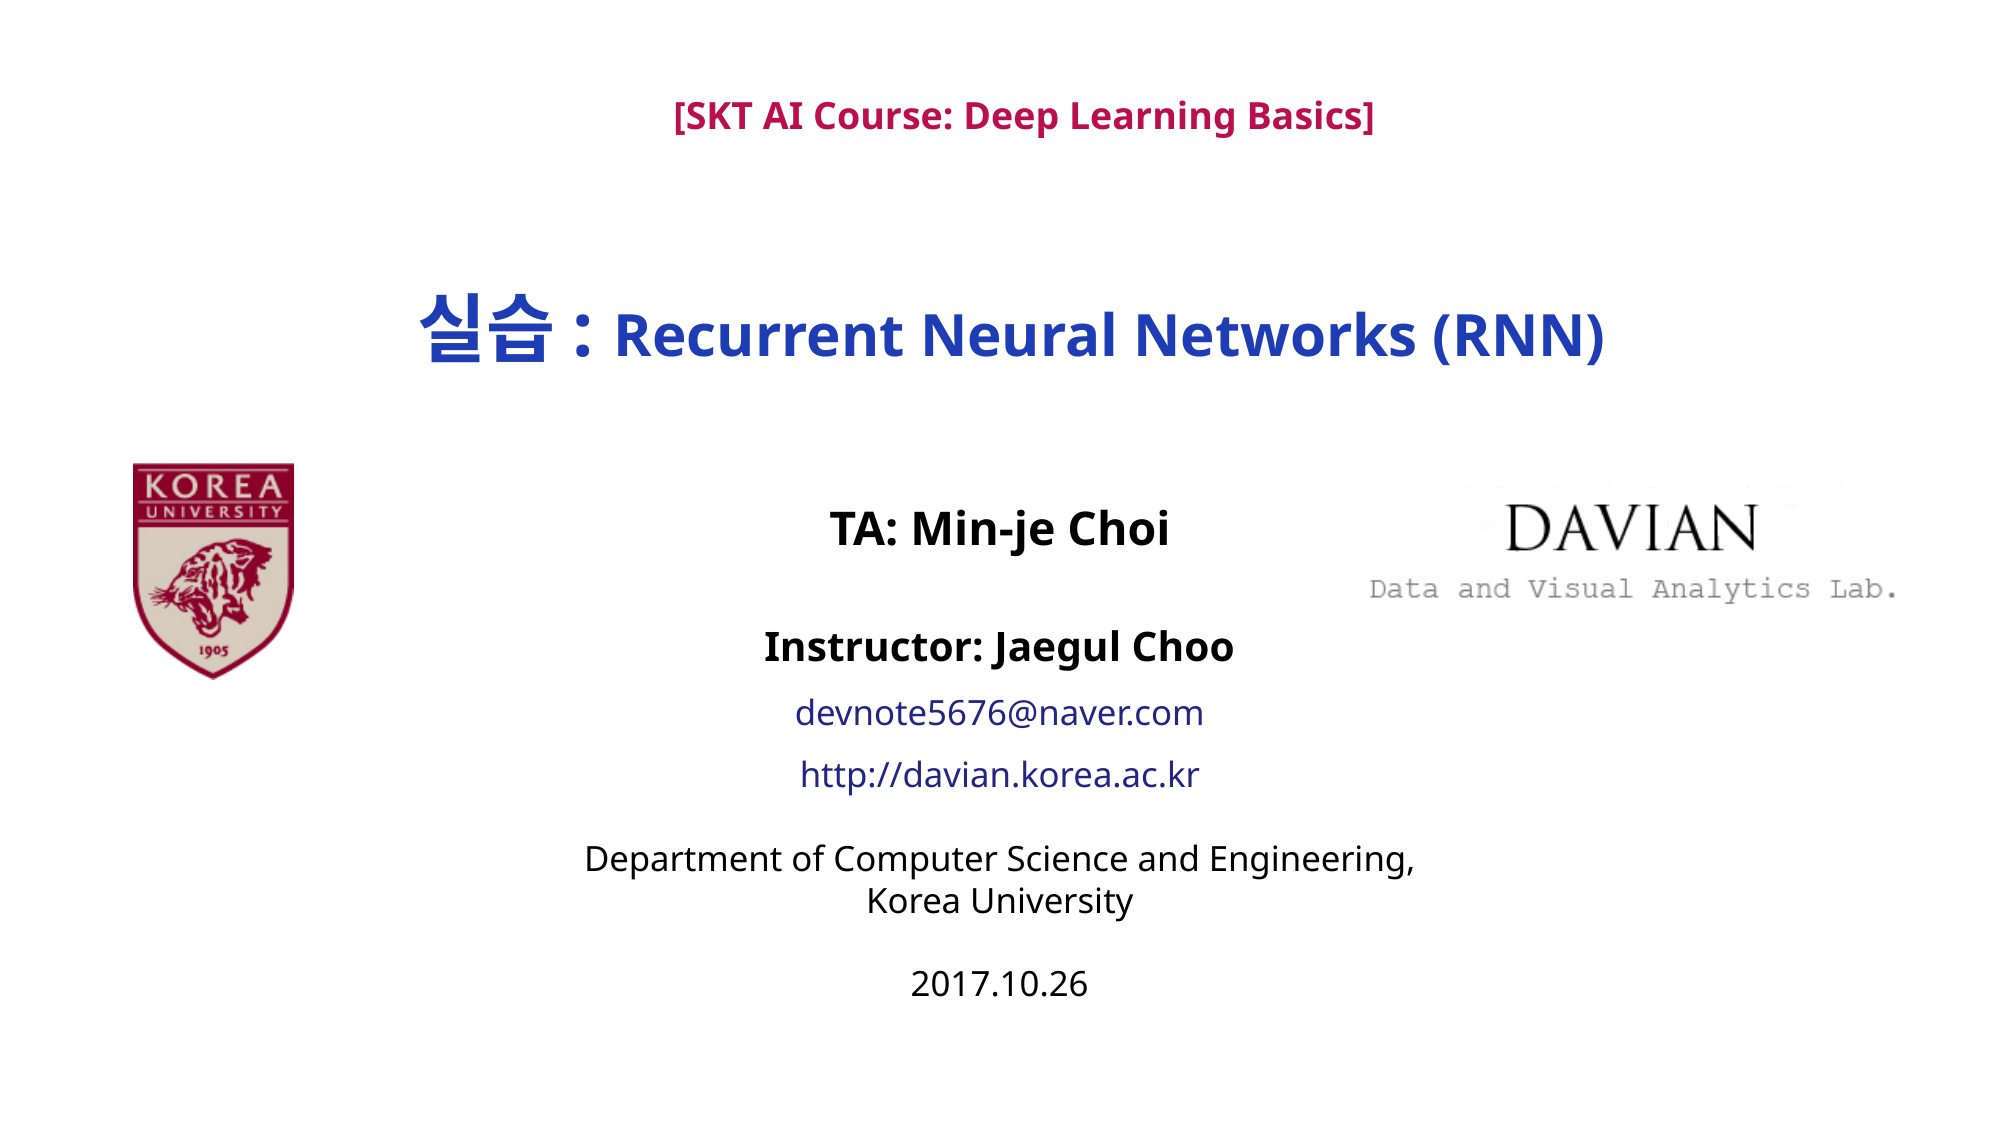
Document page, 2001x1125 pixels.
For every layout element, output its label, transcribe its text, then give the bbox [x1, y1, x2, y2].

text_box [SKT AI Course: Deep Learning Basics] [658, 85, 1391, 145]
picture [1284, 486, 1981, 612]
picture [133, 463, 294, 680]
title 실습: Recurrent Neural Networks (RNN) [210, 181, 1812, 428]
subtitle TA: Min-je Choi Instructor: Jaegul Choo devnote5676@naver.com http://davian.korea.ac.kr Department of Computer Science and Engineering, Korea University 2017.10.26 [565, 463, 1435, 1030]
